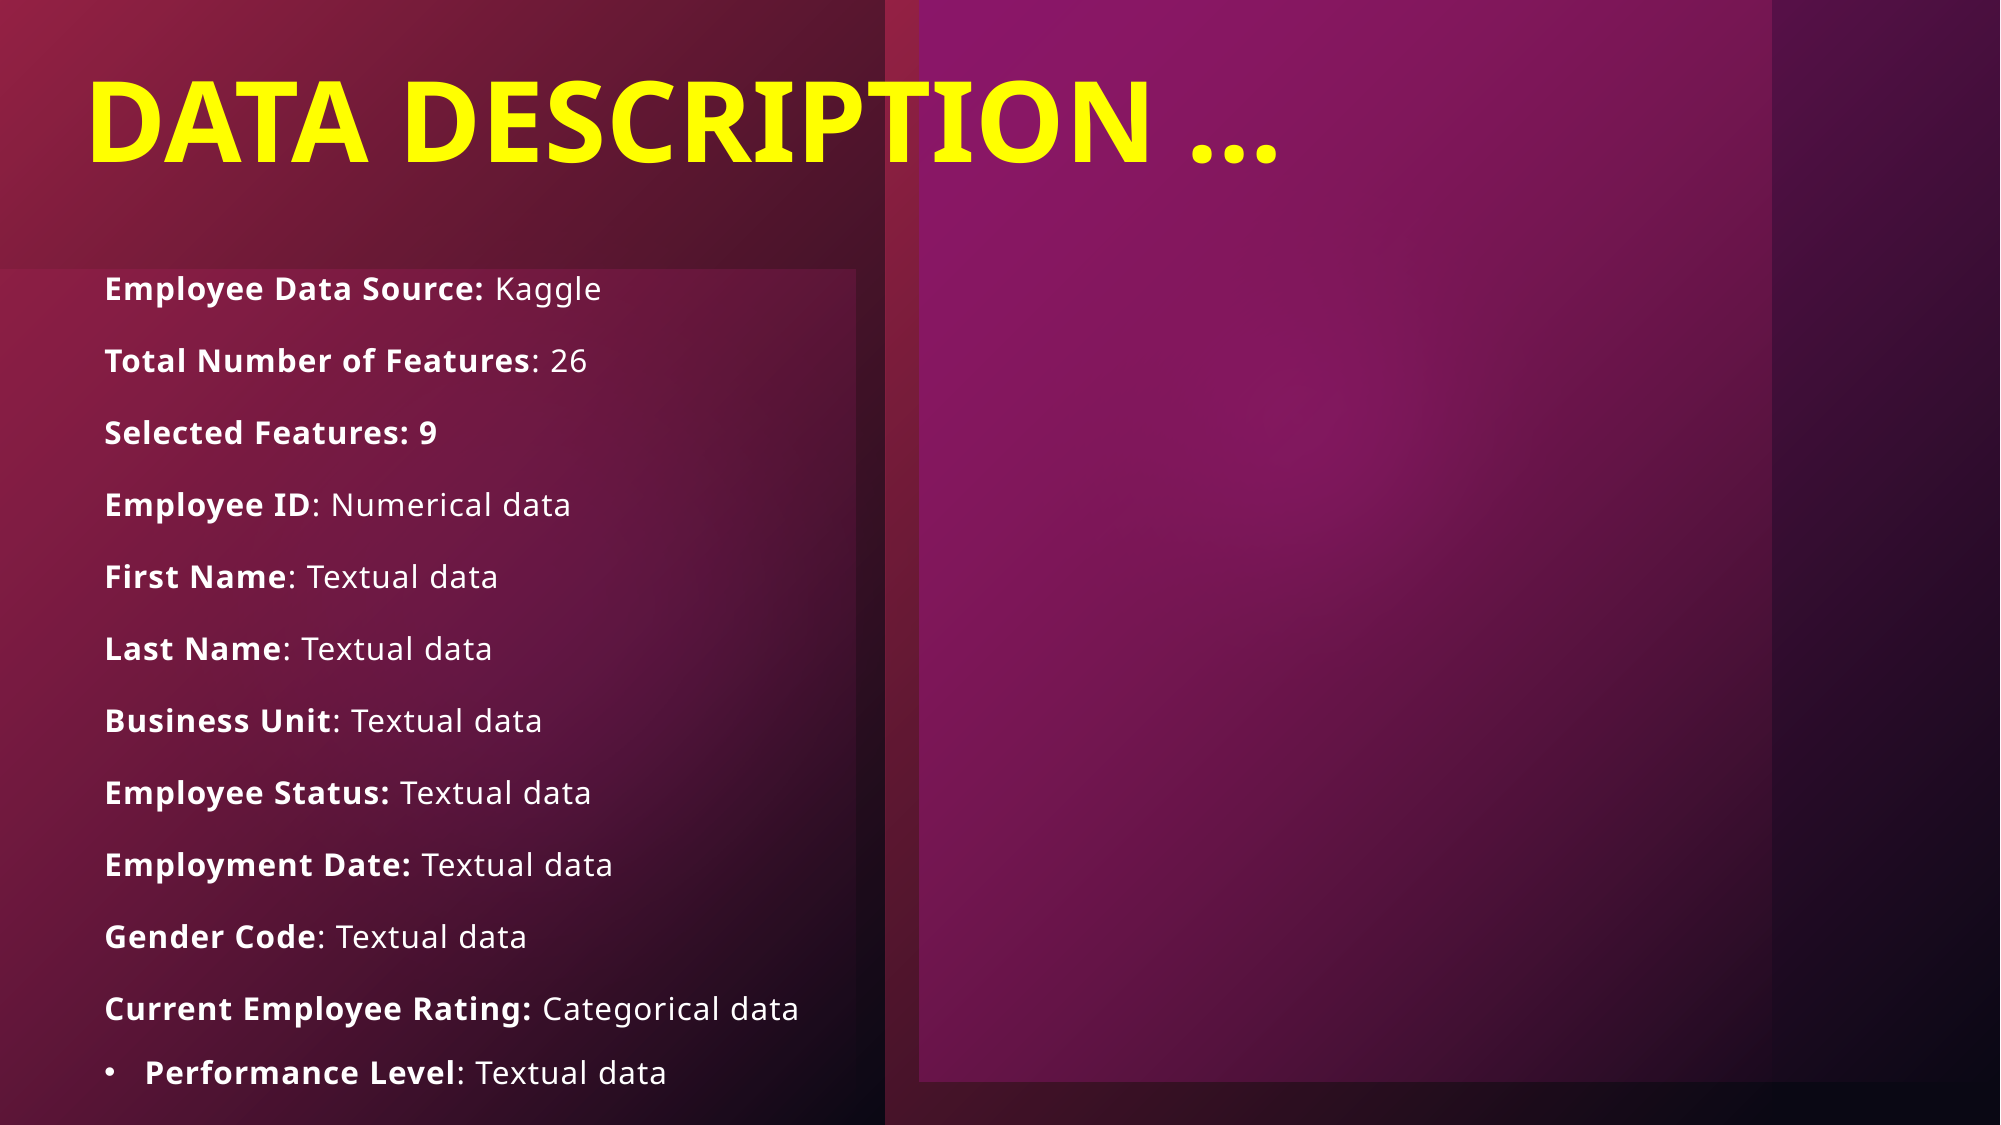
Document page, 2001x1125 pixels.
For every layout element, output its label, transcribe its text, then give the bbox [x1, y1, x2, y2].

list Employee Data Source: Kaggle Total Number of Features: 26 Selected Features: 9 Employee ID: Numerical data First Name: Textual data Last Name: Textual data Business Unit: Textual data Employee Status: Textual data Employment Date: Textual data Gender Code: Textual data Current Employee Rating: Categorical data Performance Level: Textual data [89, 252, 1911, 1100]
title DATA DESCRIPTION … [68, 57, 1890, 355]
